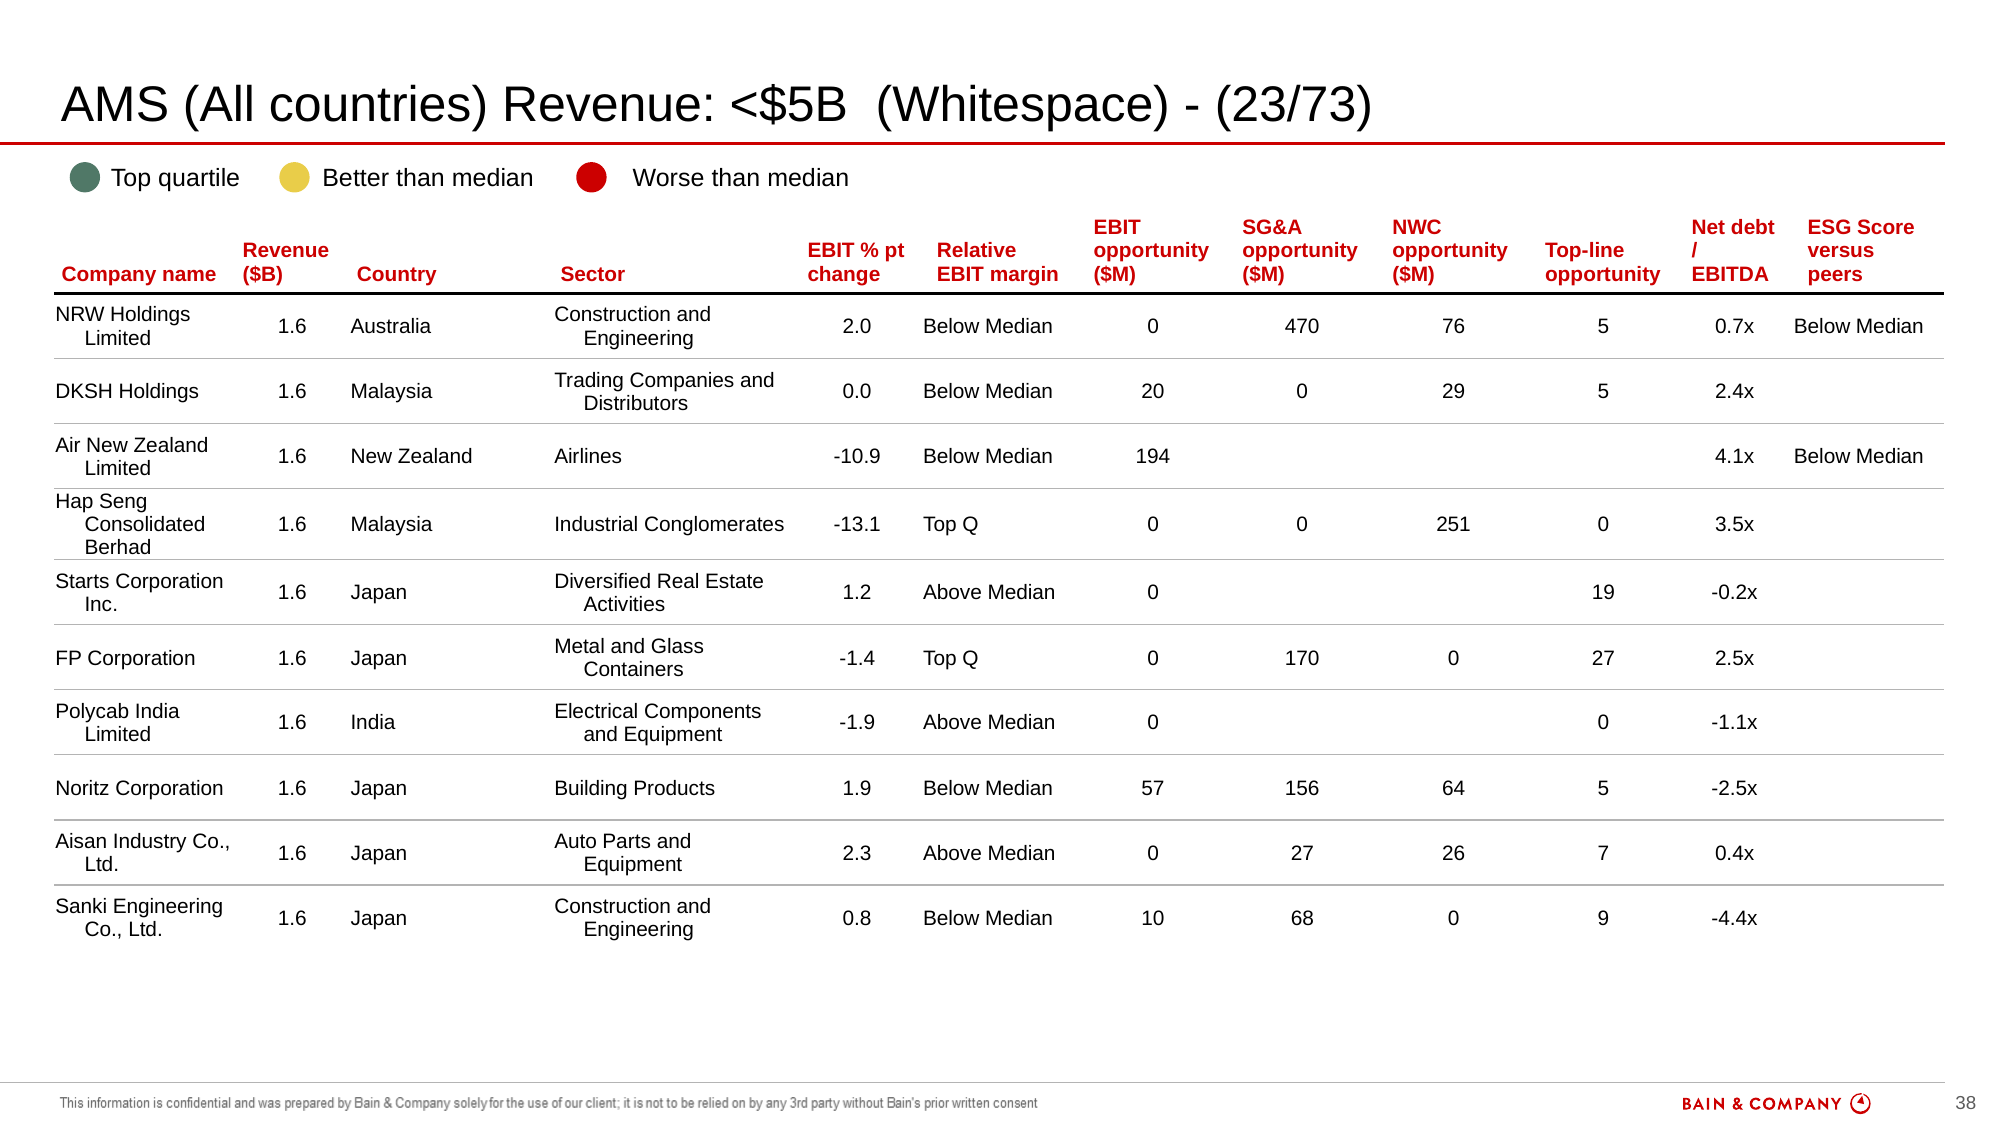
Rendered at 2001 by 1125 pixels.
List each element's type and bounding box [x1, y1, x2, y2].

title [54, 0, 1945, 144]
table_cell [54, 755, 1944, 819]
table_cell [54, 560, 1944, 624]
table_header [54, 156, 892, 199]
table_cell [54, 886, 1944, 950]
table_cell [54, 625, 1944, 689]
table_cell [54, 295, 1944, 358]
table_cell [54, 690, 1944, 754]
picture [51, 1089, 1103, 1119]
table_cell [54, 489, 1944, 559]
table_header [54, 208, 1944, 292]
table_cell [54, 821, 1944, 884]
table_cell [54, 359, 1944, 423]
table_cell [54, 424, 1944, 488]
